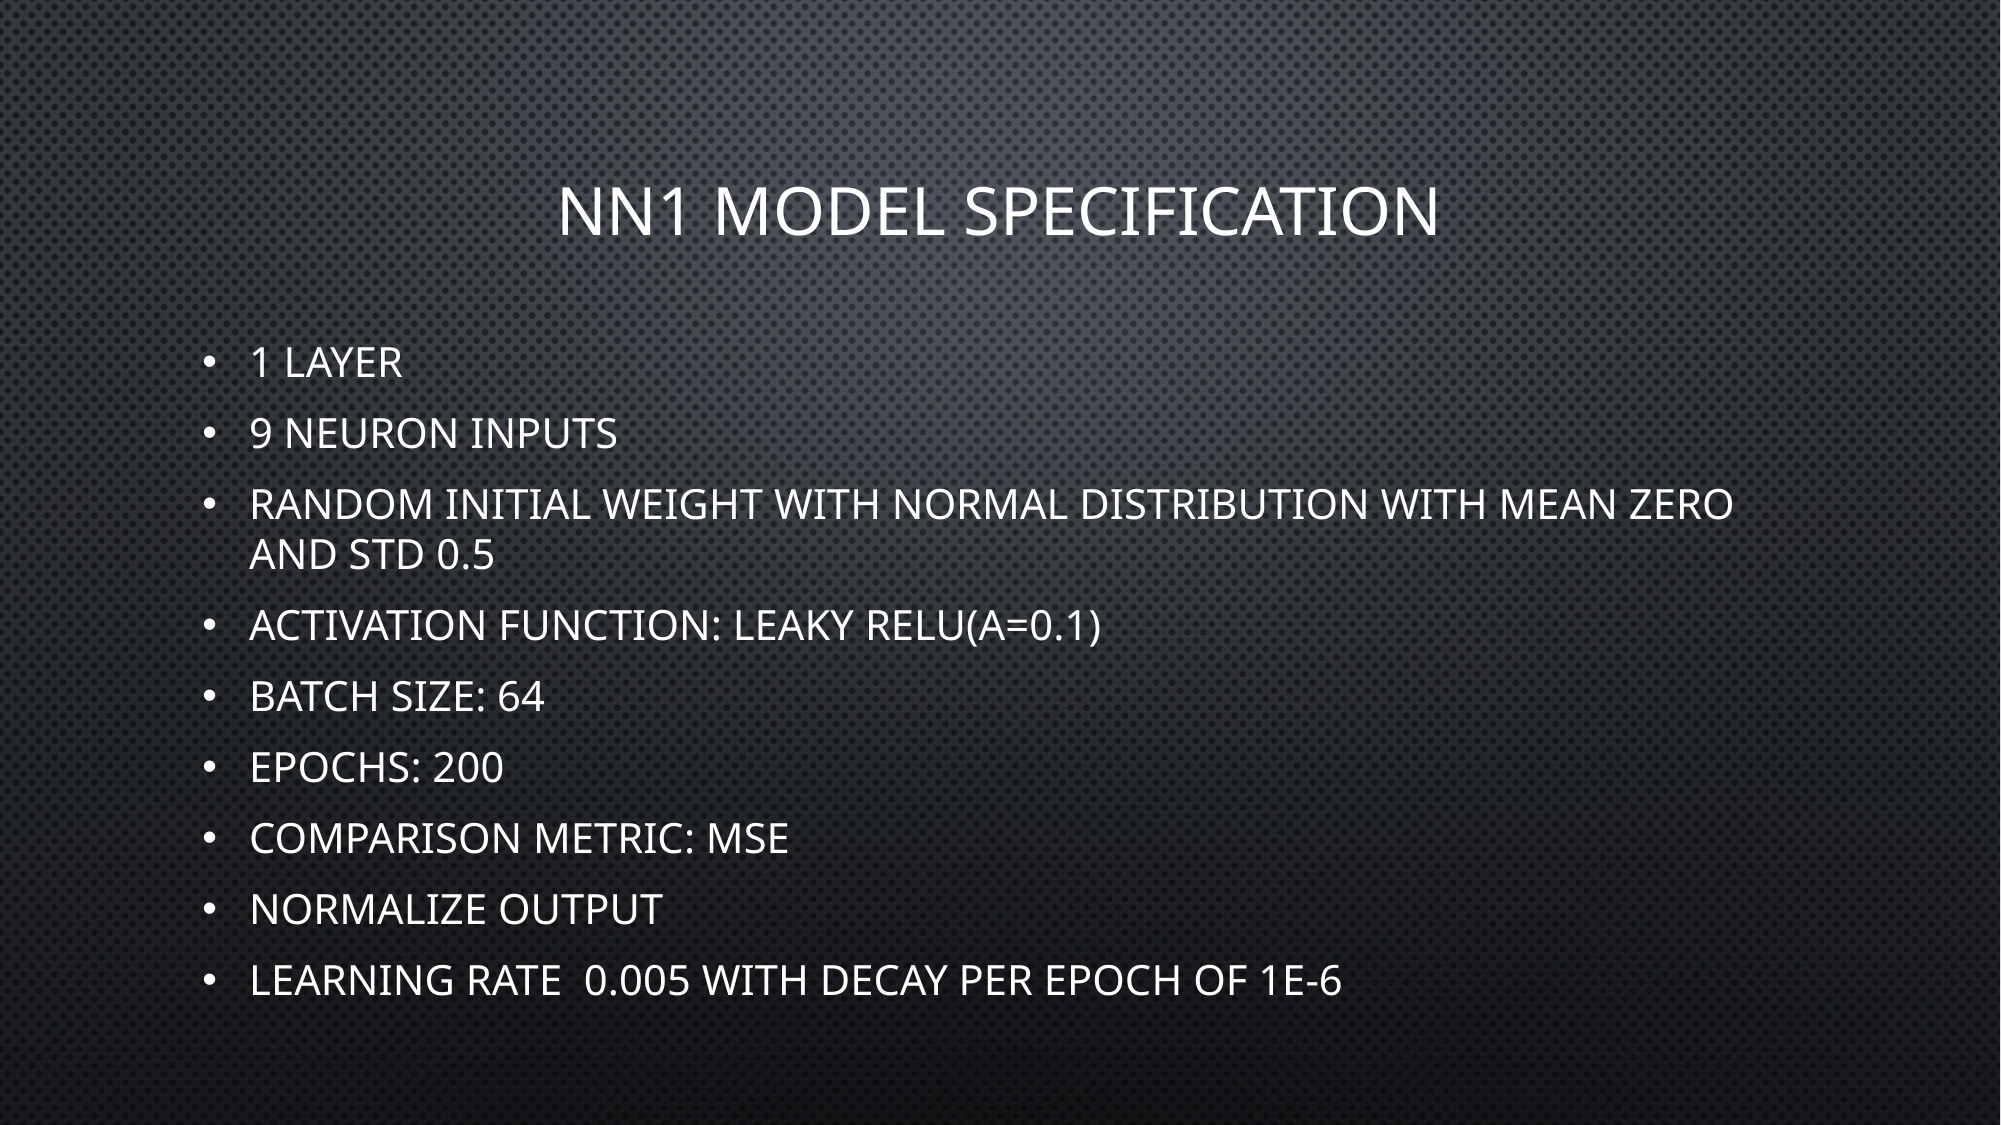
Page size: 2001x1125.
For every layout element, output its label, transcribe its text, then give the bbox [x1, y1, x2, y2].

list 1 layer 9 neuron inputs Random initial weight with normal distribution with mean zero and std 0.5 Activation function: leaky relu(a=0.1) Batch size: 64 Epochs: 200 Comparison metric: mse Normalize output Learning rate 0.005 with decay per epoch of 1e-6 [187, 328, 1813, 1073]
title NN1 Model specification [187, 52, 1813, 328]
